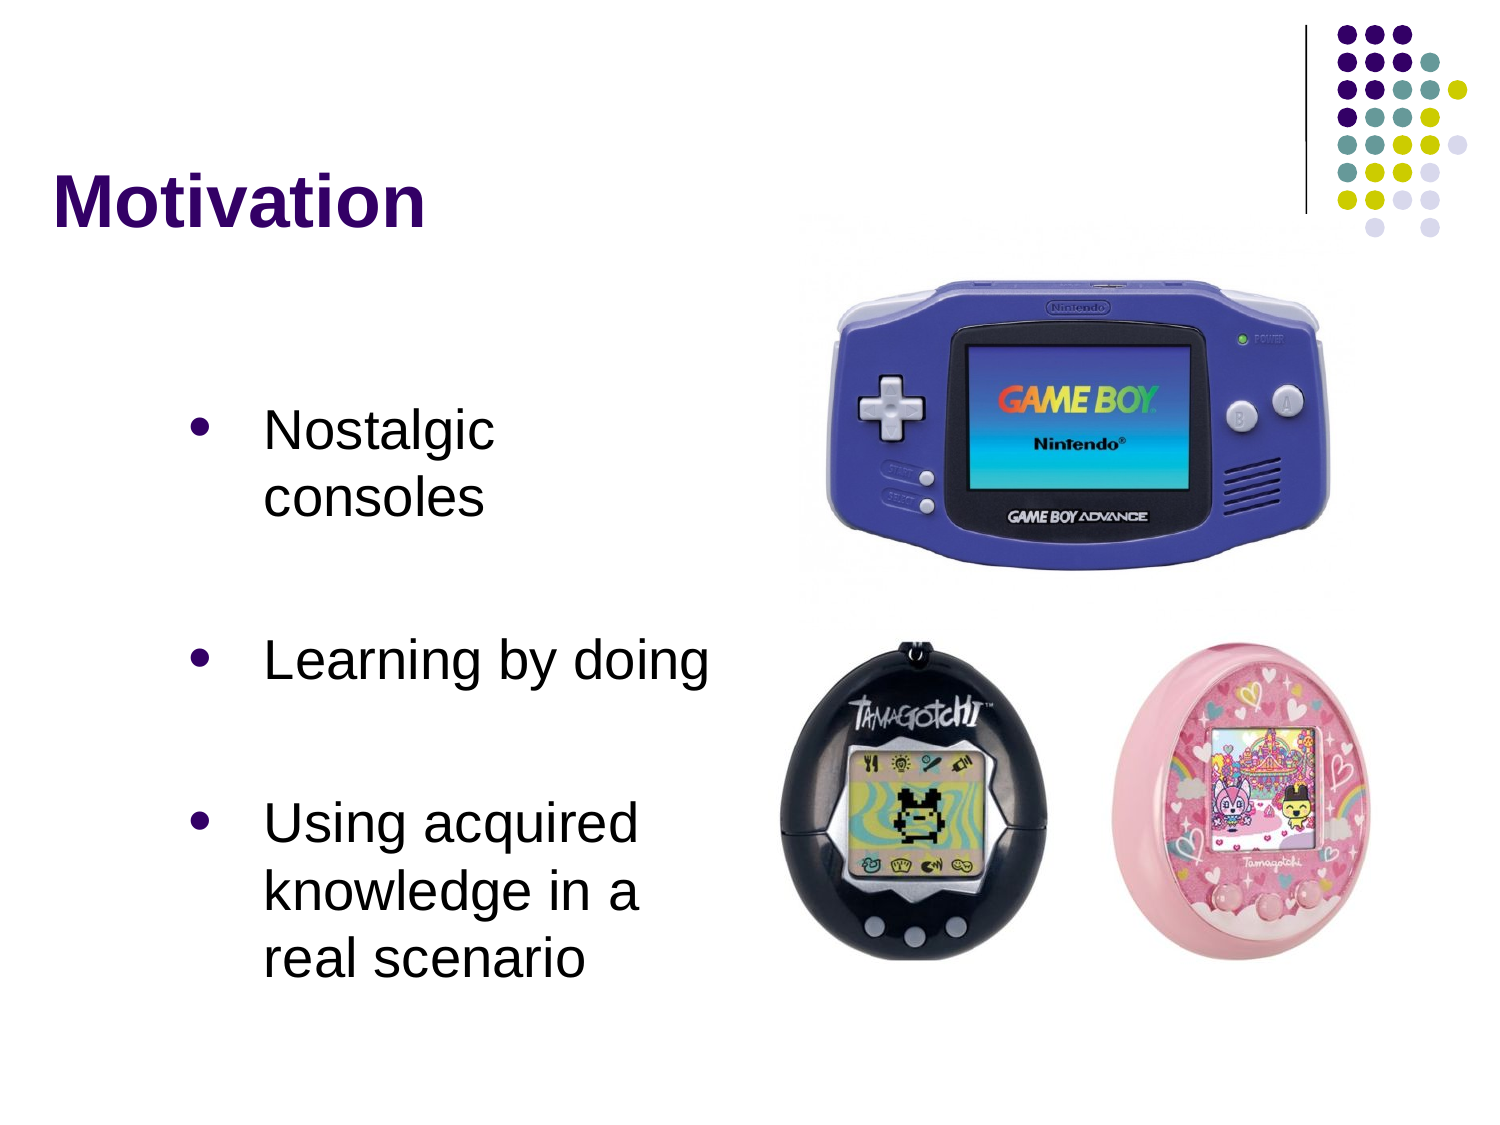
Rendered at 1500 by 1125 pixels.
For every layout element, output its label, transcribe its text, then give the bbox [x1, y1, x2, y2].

picture [768, 213, 1387, 978]
list Nostalgic consoles Learning by doing Using acquired knowledge in a real scenario [166, 385, 748, 1035]
title Motivation [37, 37, 1300, 250]
